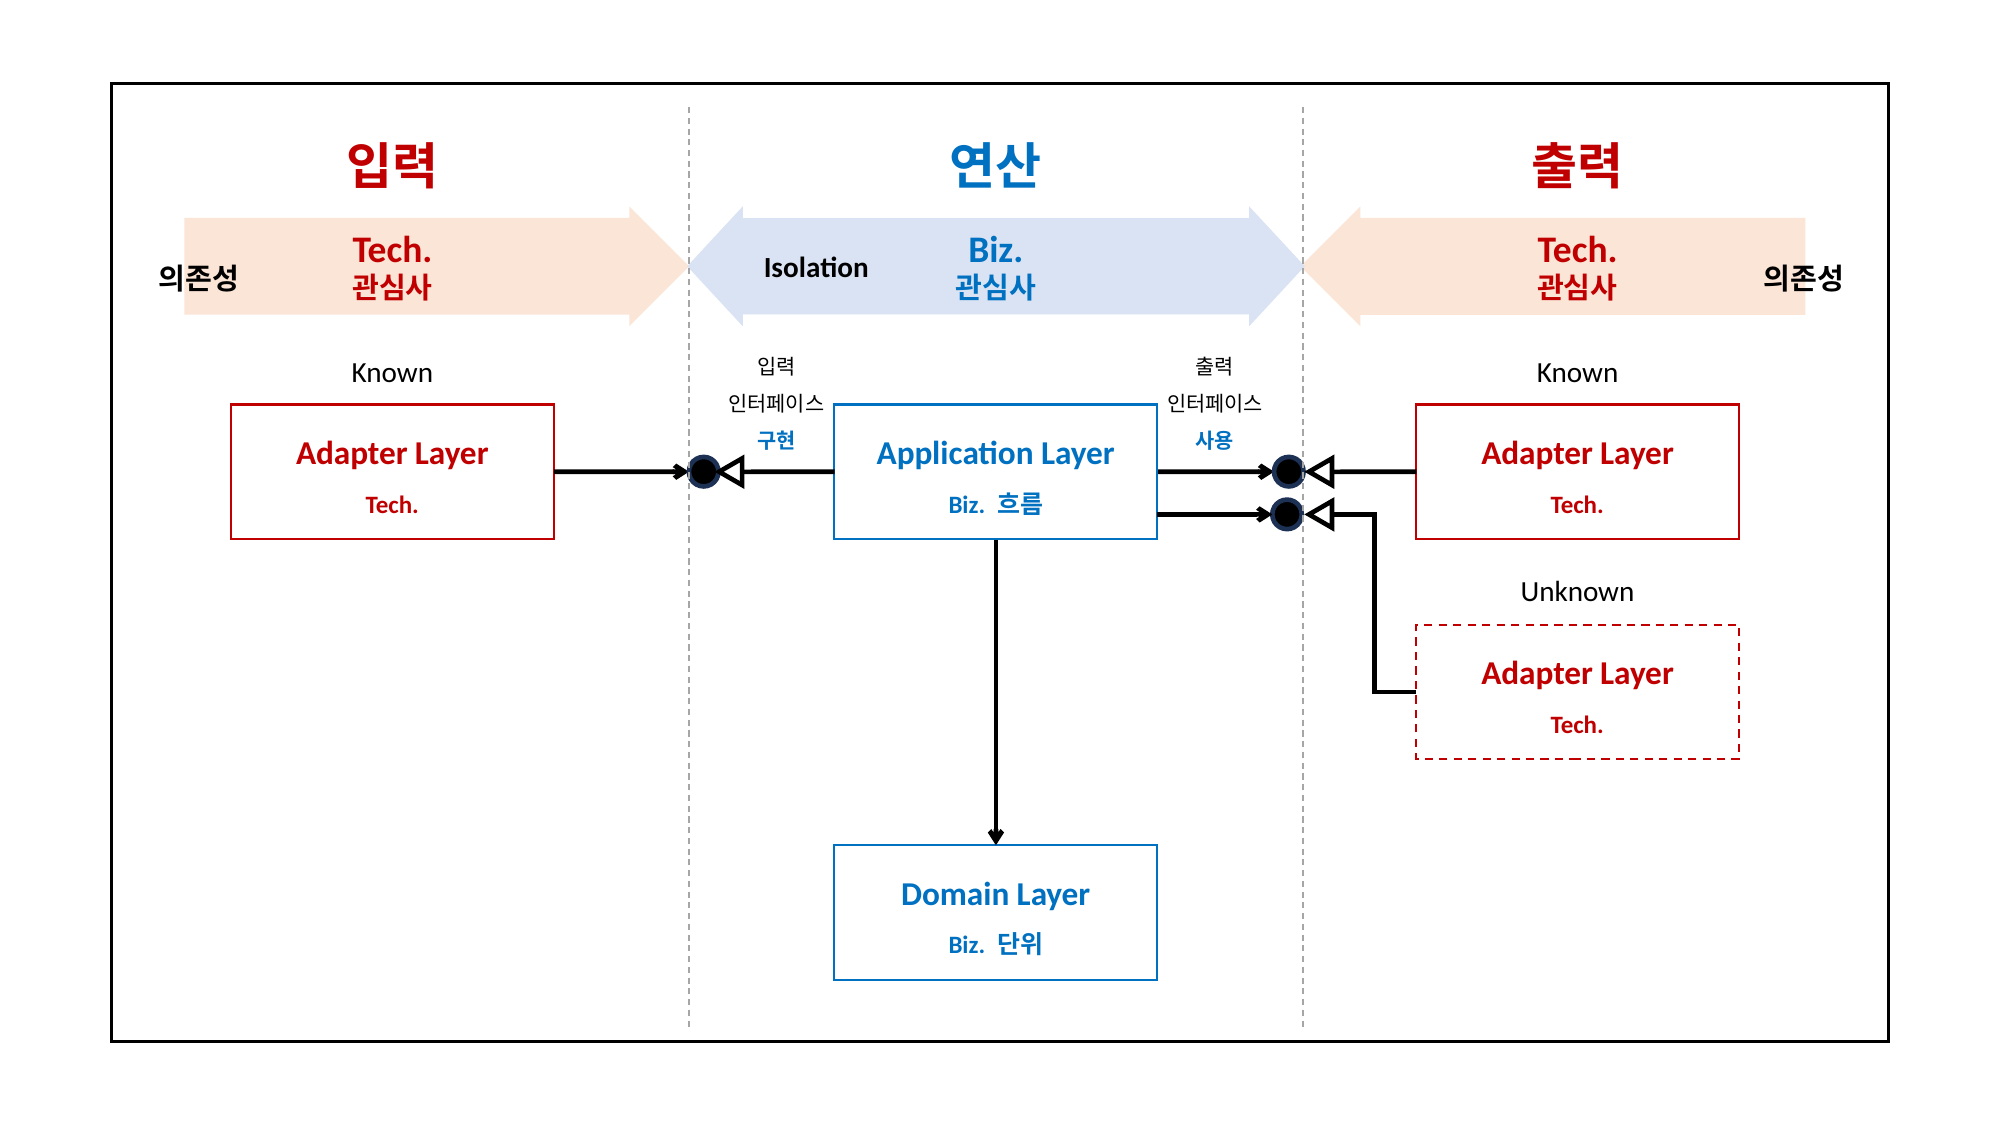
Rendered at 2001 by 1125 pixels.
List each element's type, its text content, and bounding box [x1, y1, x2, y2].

text_box [1306, 456, 1334, 487]
text_box [230, 403, 555, 540]
text_box [1415, 624, 1740, 760]
text_box Adapter Layer [281, 423, 504, 479]
text_box Adapter Layer [1466, 423, 1689, 479]
text_box Known [336, 345, 449, 396]
text_box Tech. [1535, 701, 1620, 746]
text_box [1415, 403, 1740, 540]
text_box 의존성 [143, 235, 255, 303]
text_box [689, 106, 1303, 1031]
text_box [110, 83, 1889, 1042]
text_box [1306, 499, 1334, 529]
text_box Unknown [1505, 565, 1650, 615]
text_box Tech. [350, 480, 435, 526]
text_box 의존성 [1748, 235, 1860, 303]
text_box Adapter Layer [1466, 643, 1689, 699]
text_box Tech. [1535, 480, 1620, 526]
text_box Known [1522, 345, 1634, 396]
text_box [1332, 514, 1417, 692]
